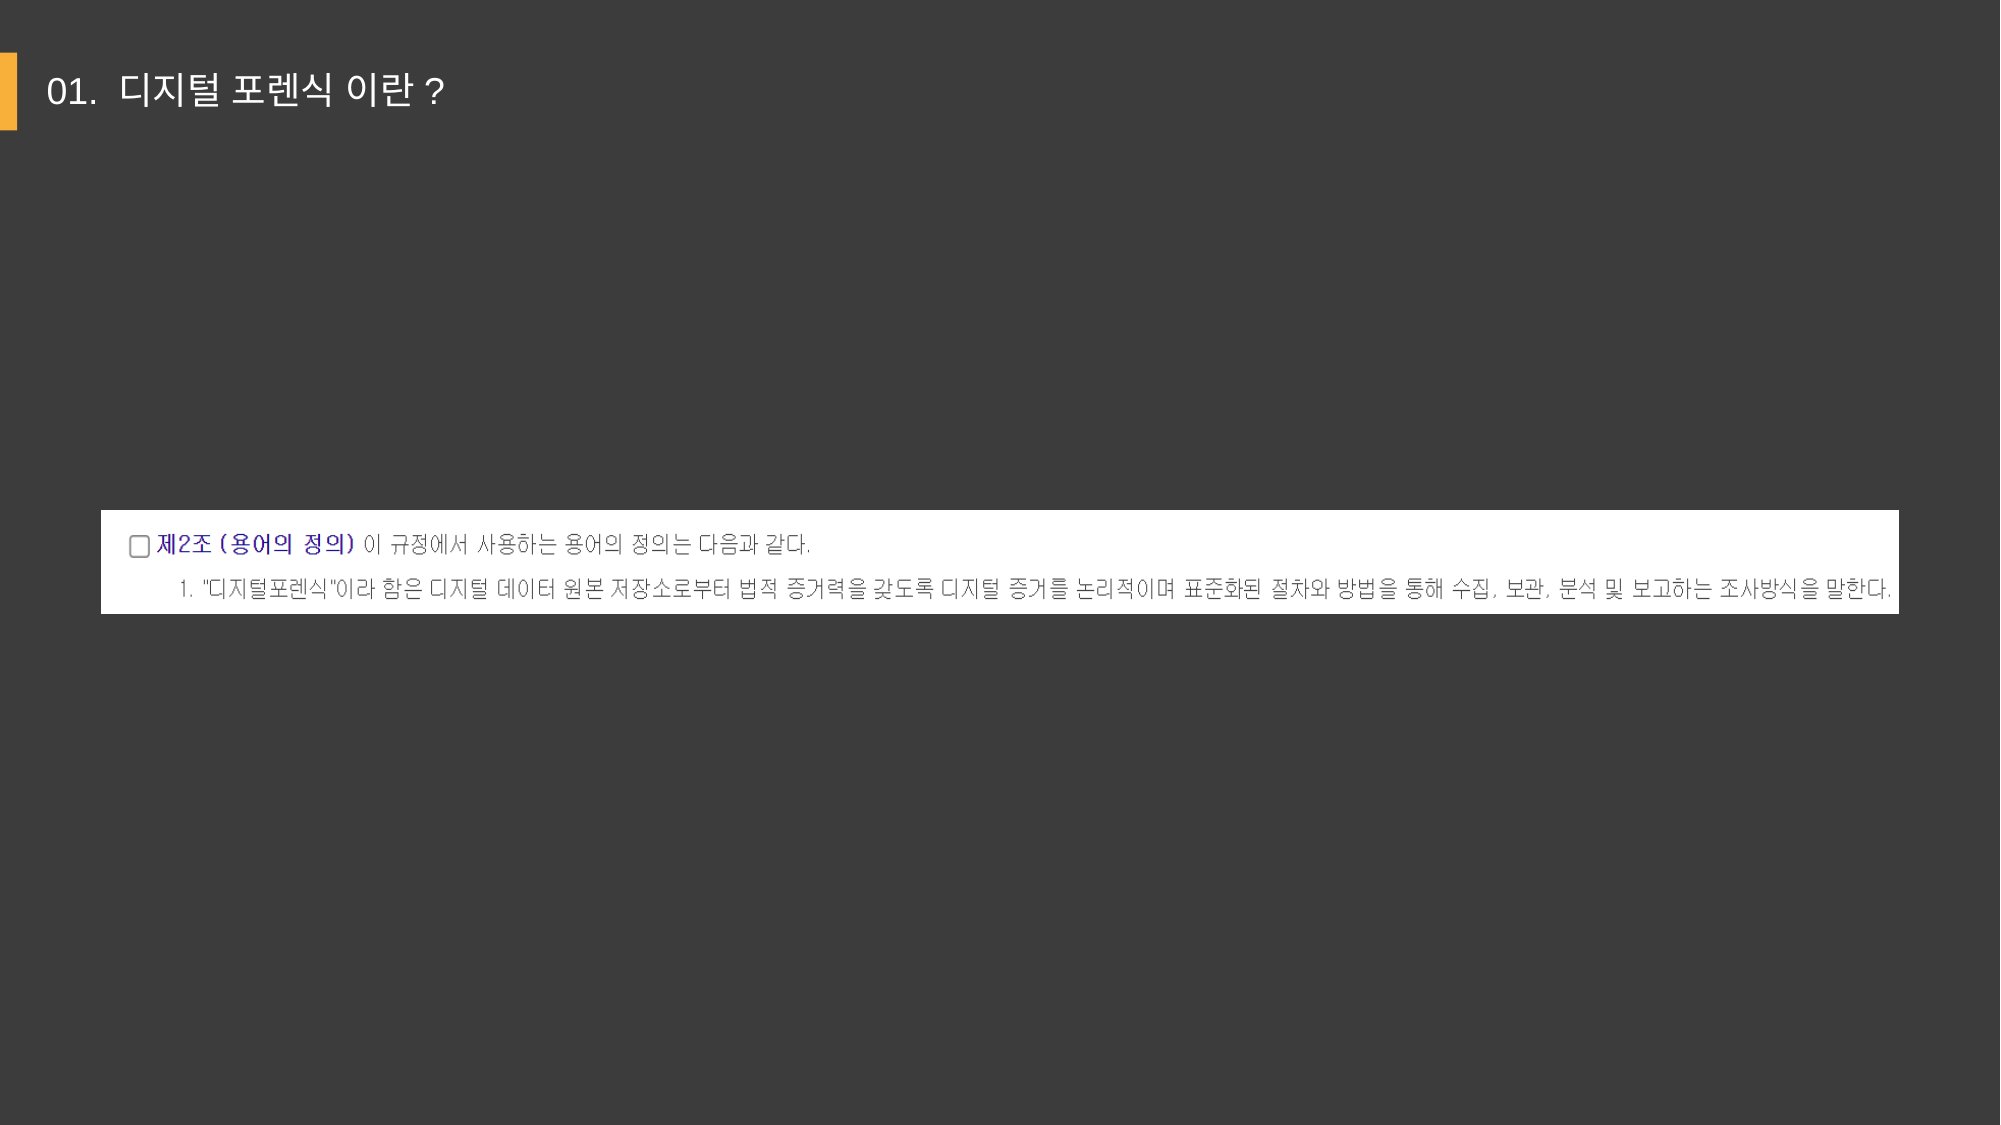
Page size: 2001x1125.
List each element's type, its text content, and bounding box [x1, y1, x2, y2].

text_box [0, 52, 18, 131]
picture [101, 510, 1899, 615]
text_box 01. 디지털 포렌식 이란? [31, 59, 694, 121]
